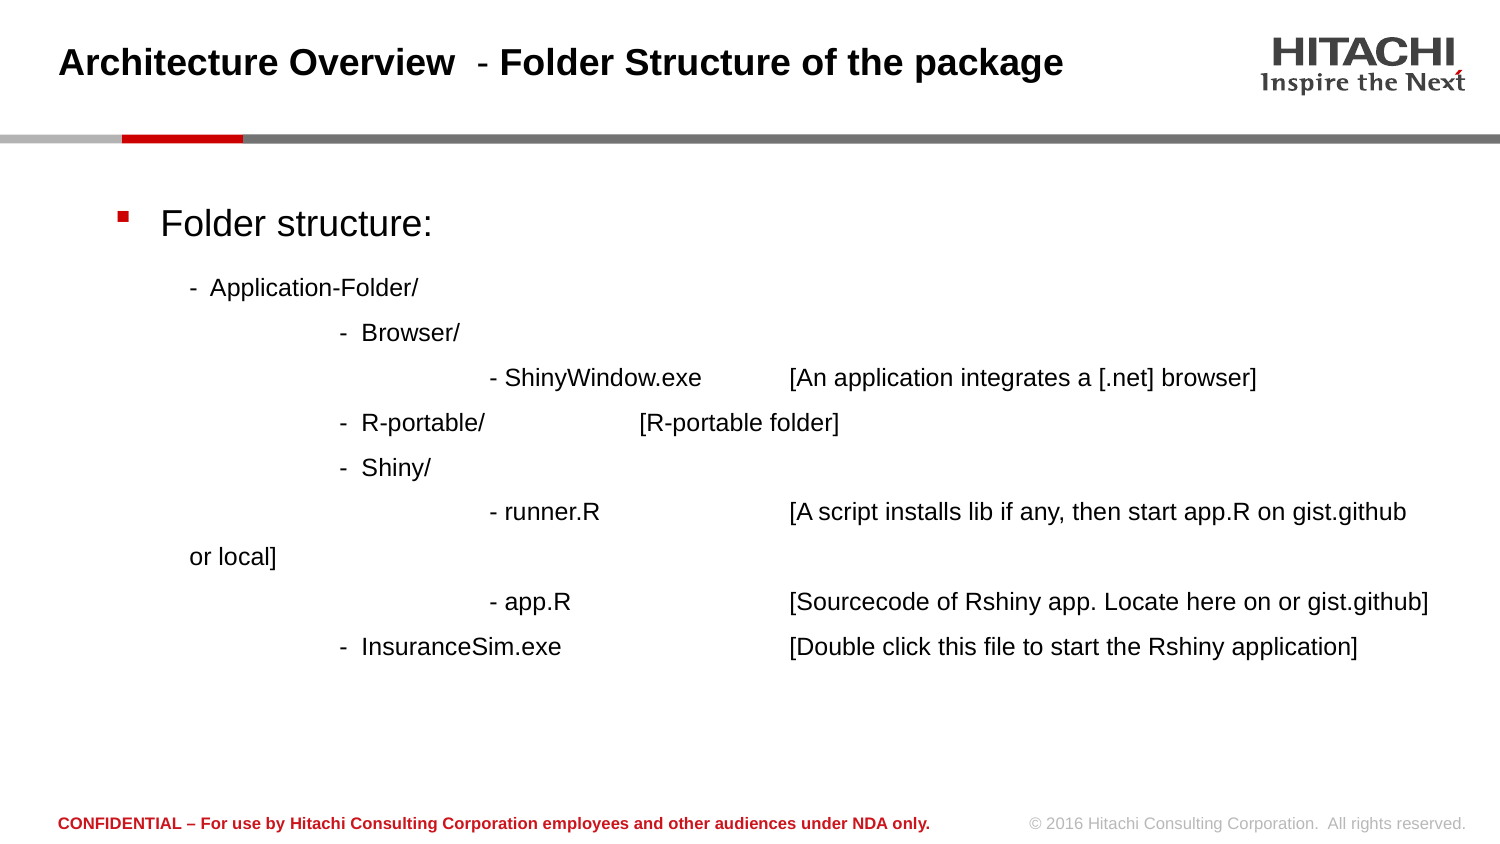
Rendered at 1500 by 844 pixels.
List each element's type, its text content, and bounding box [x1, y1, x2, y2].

text_box Architecture Overview - Folder Structure of the package [43, 0, 1200, 121]
text_box Folder structure: - Application-Folder/ - Browser/ - ShinyWindow.exe [An application integrates a [.net] browser] - R-portable/ [R-portable folder] - Shiny/ - runner.R [A script installs lib if any, then start app.R on gist.github or local] - app.R [Sourcecode of Rshiny app. Locate here on or gist.github] - InsuranceSim.exe [Double click this file to start the Rshiny application] [99, 191, 1450, 690]
text_box [74, 149, 1425, 802]
